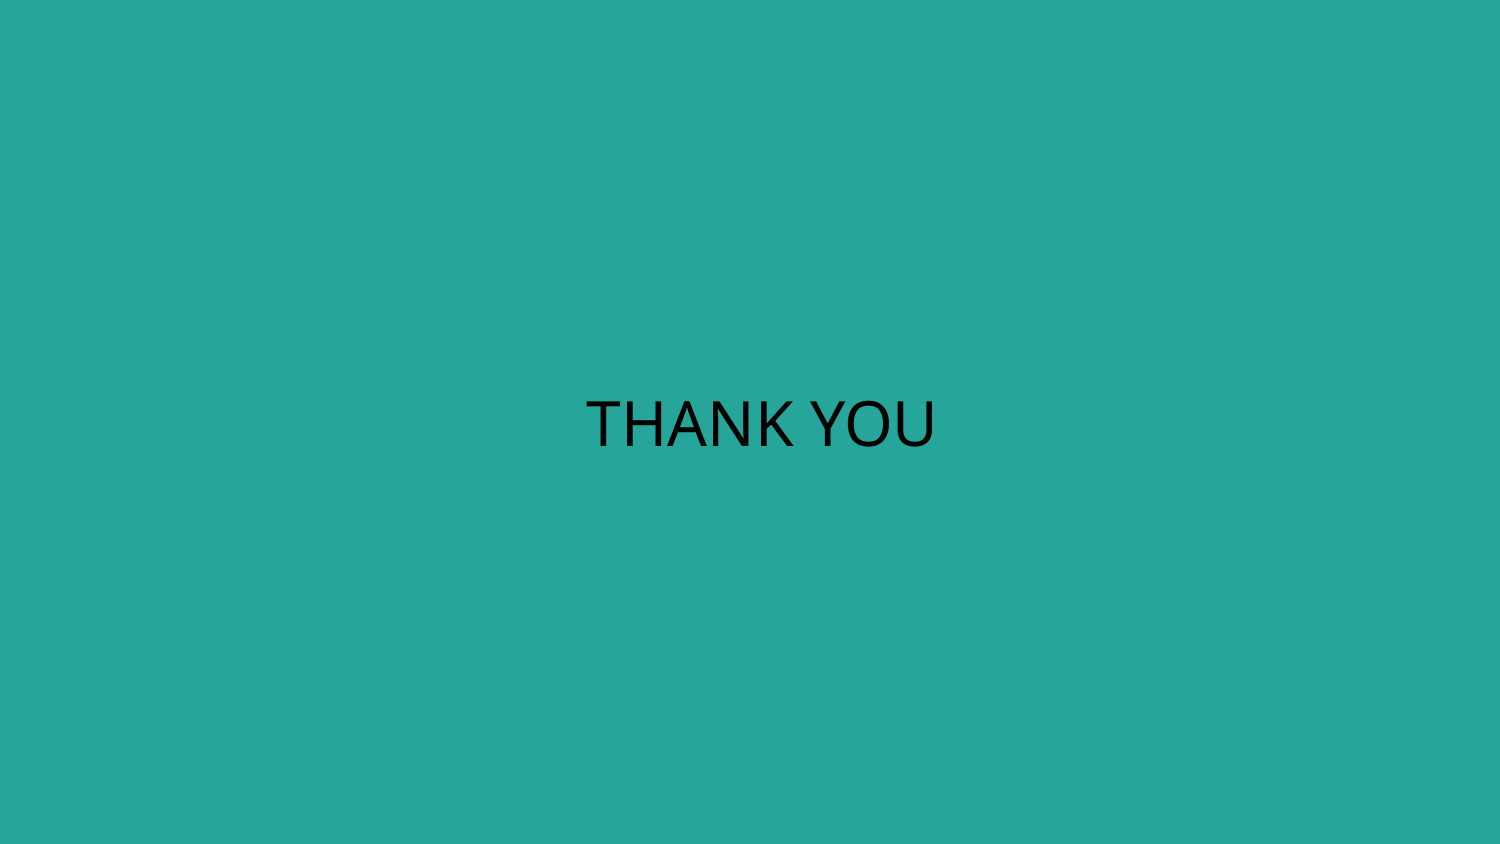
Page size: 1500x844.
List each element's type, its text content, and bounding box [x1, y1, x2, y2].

title THANK YOU [64, 371, 1462, 473]
